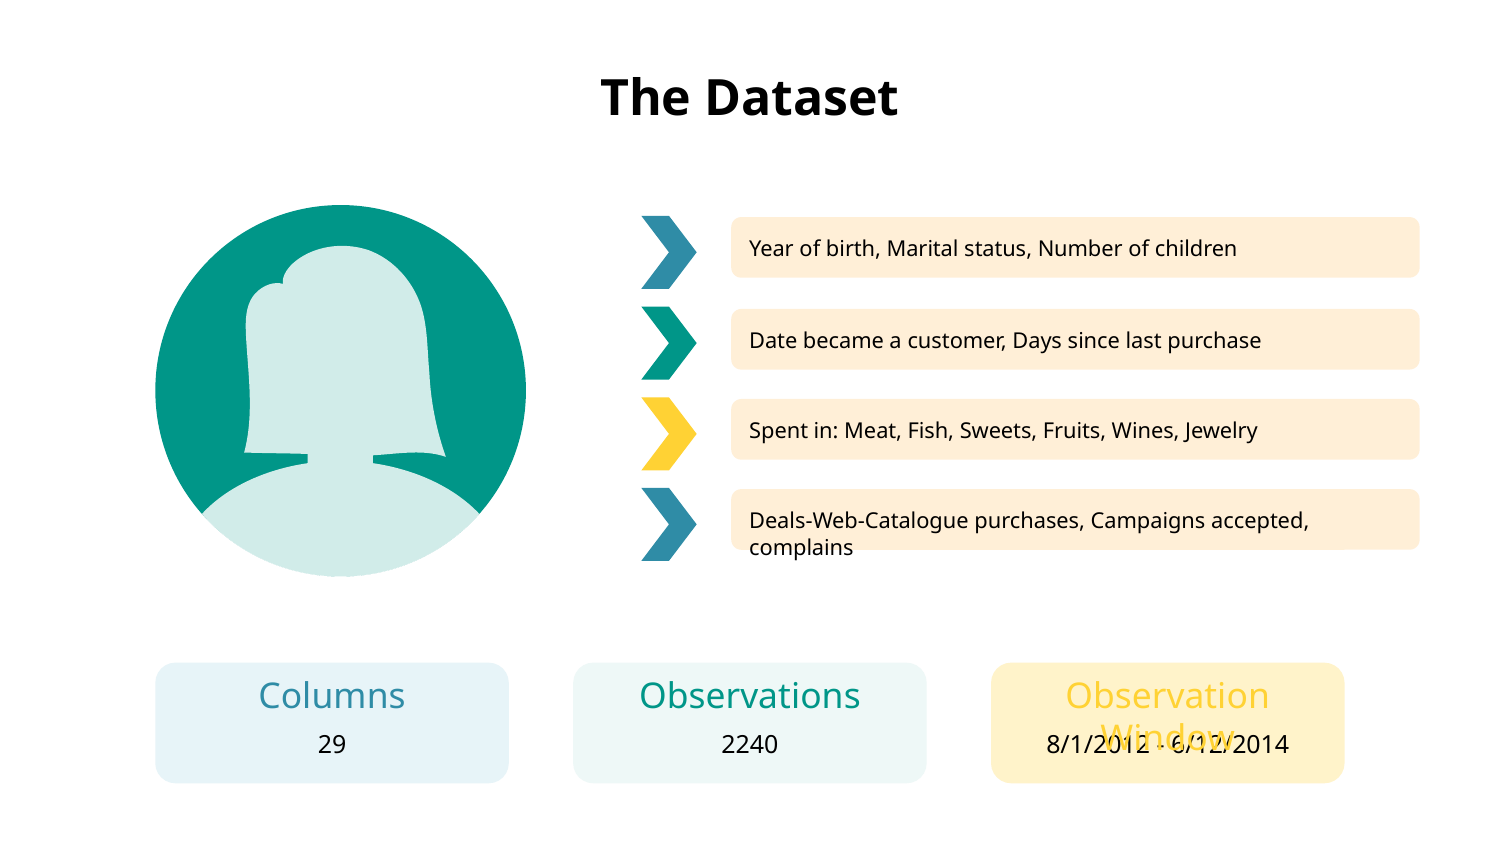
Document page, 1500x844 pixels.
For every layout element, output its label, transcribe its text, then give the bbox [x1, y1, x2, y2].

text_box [1007, 657, 1329, 775]
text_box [589, 657, 911, 775]
title The Dataset [29, 50, 1471, 145]
text_box Spent in: Meat, Fish, Sweets, Fruits, Wines, Jewelry [731, 398, 1420, 460]
text_box [991, 664, 1345, 784]
text_box Year of birth, Marital status, Number of children [731, 217, 1420, 278]
text_box [641, 215, 697, 289]
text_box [155, 204, 527, 578]
text_box Date became a customer, Days since last purchase [731, 308, 1420, 370]
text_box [171, 657, 493, 775]
text_box Deals-Web-Catalogue purchases, Campaigns accepted, complains [731, 489, 1420, 550]
text_box [155, 664, 509, 784]
text_box [573, 664, 927, 784]
text_box [641, 306, 697, 380]
text_box [641, 397, 697, 471]
text_box [641, 487, 697, 561]
